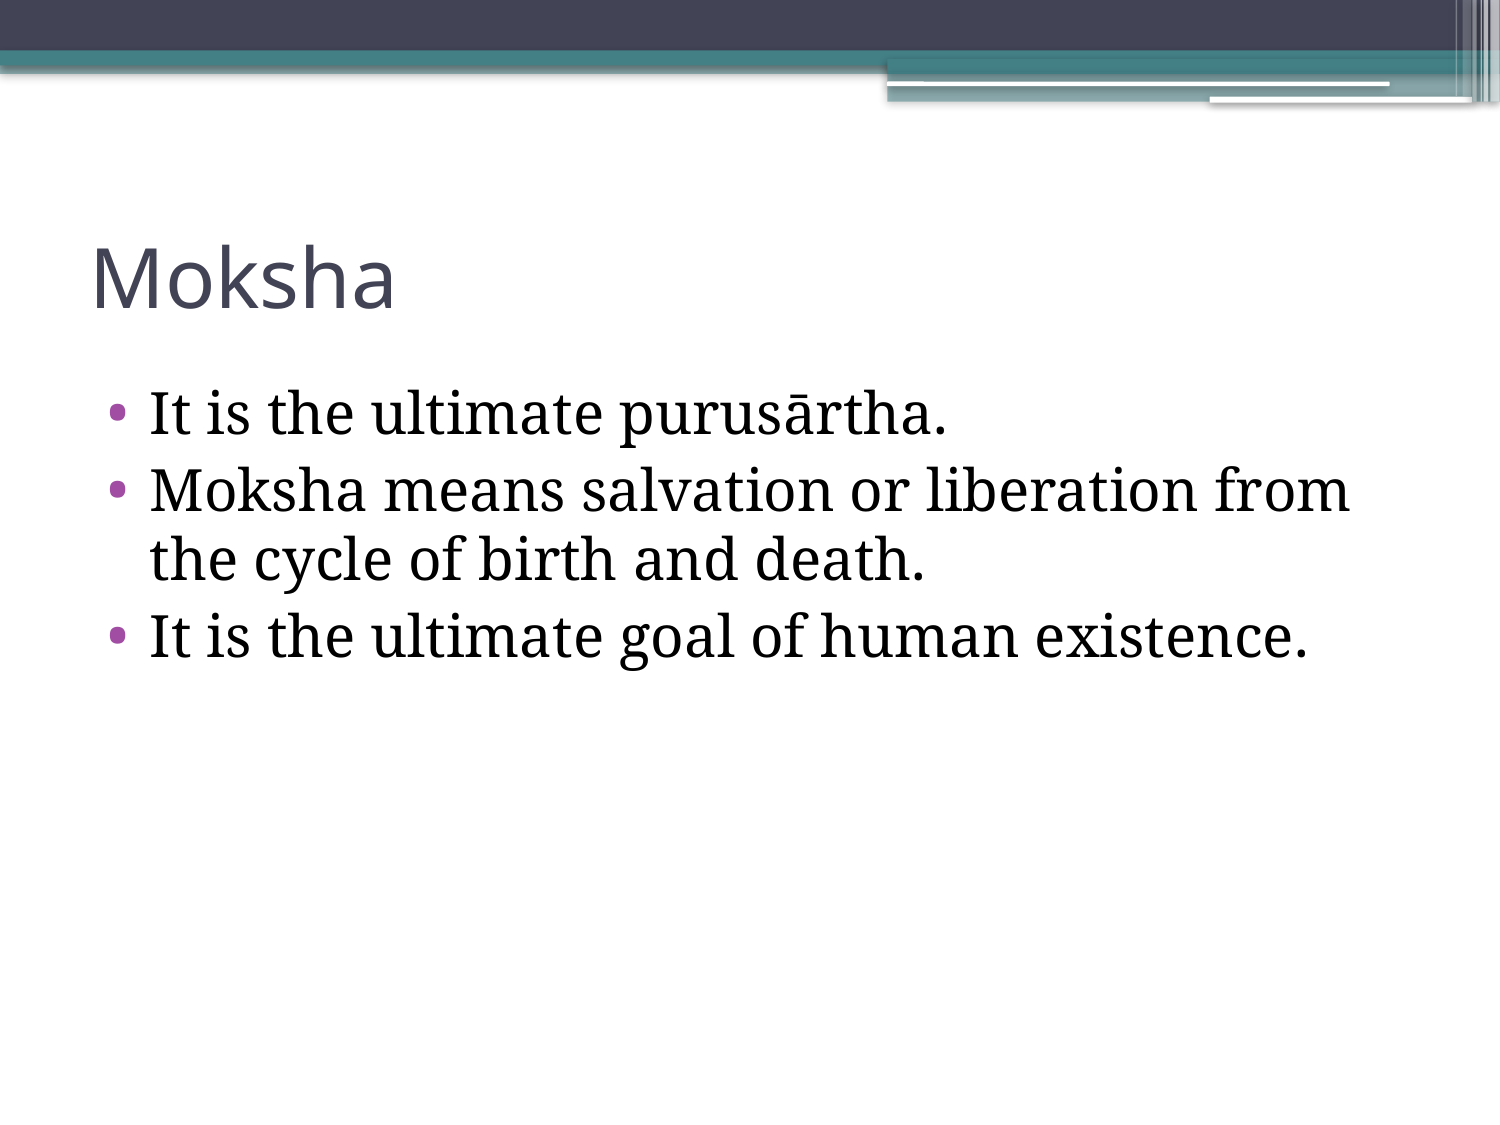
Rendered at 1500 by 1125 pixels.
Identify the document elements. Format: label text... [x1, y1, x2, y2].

title Moksha [75, 187, 1425, 363]
list It is the ultimate purusārtha. Moksha means salvation or liberation from the cycle of birth and death. It is the ultimate goal of human existence. [75, 368, 1425, 1079]
